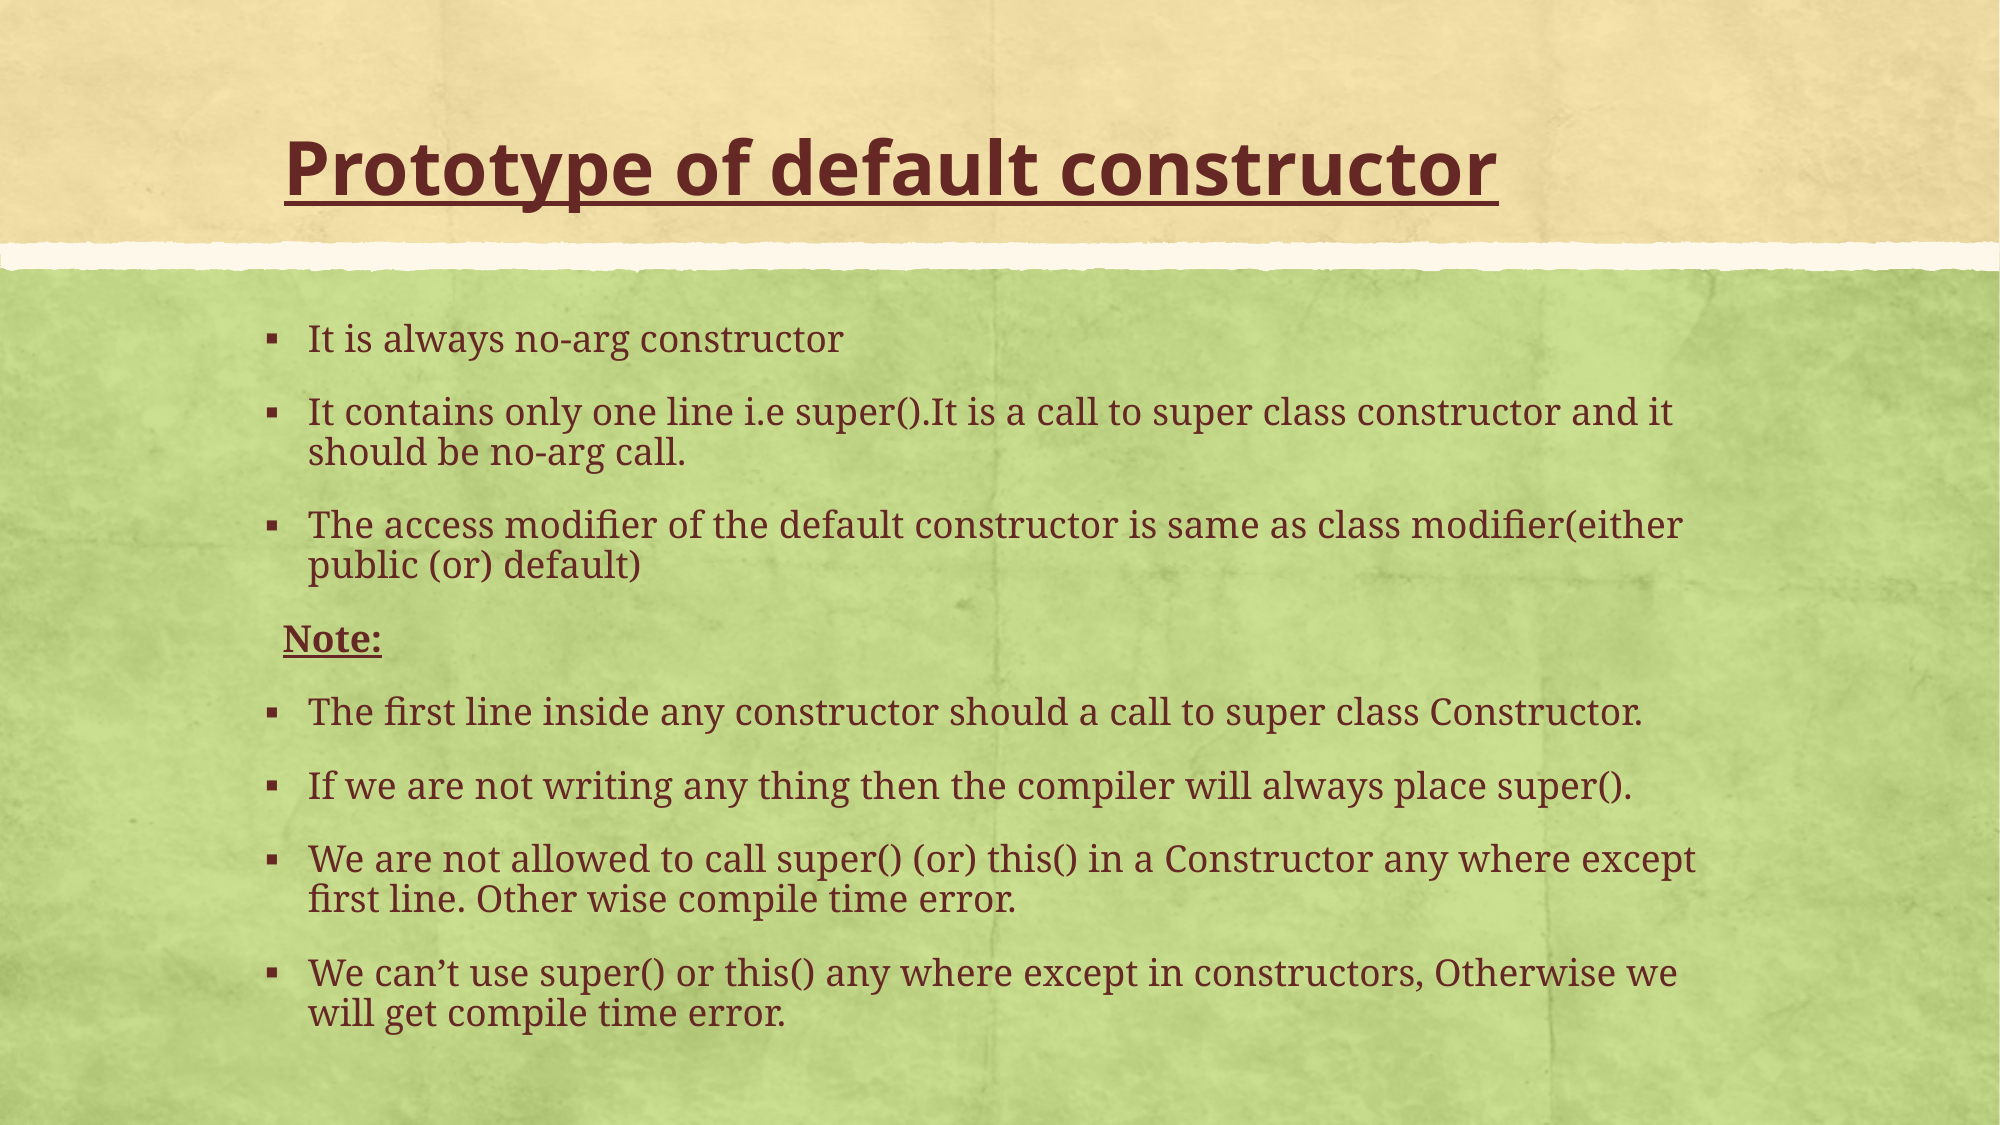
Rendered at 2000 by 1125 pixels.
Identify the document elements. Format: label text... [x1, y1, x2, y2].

list It is always no-arg constructor It contains only one line i.e super().It is a call to super class constructor and it should be no-arg call. The access modifier of the default constructor is same as class modifier(either public (or) default) Note: The first line inside any constructor should a call to super class Constructor. If we are not writing any thing then the compiler will always place super(). We are not allowed to call super() (or) this() in a Constructor any where except first line. Other wise compile time error. We can’t use super() or this() any where except in constructors, Otherwise we will get compile time error. [249, 312, 1750, 1088]
title Prototype of default constructor [249, 31, 1750, 219]
